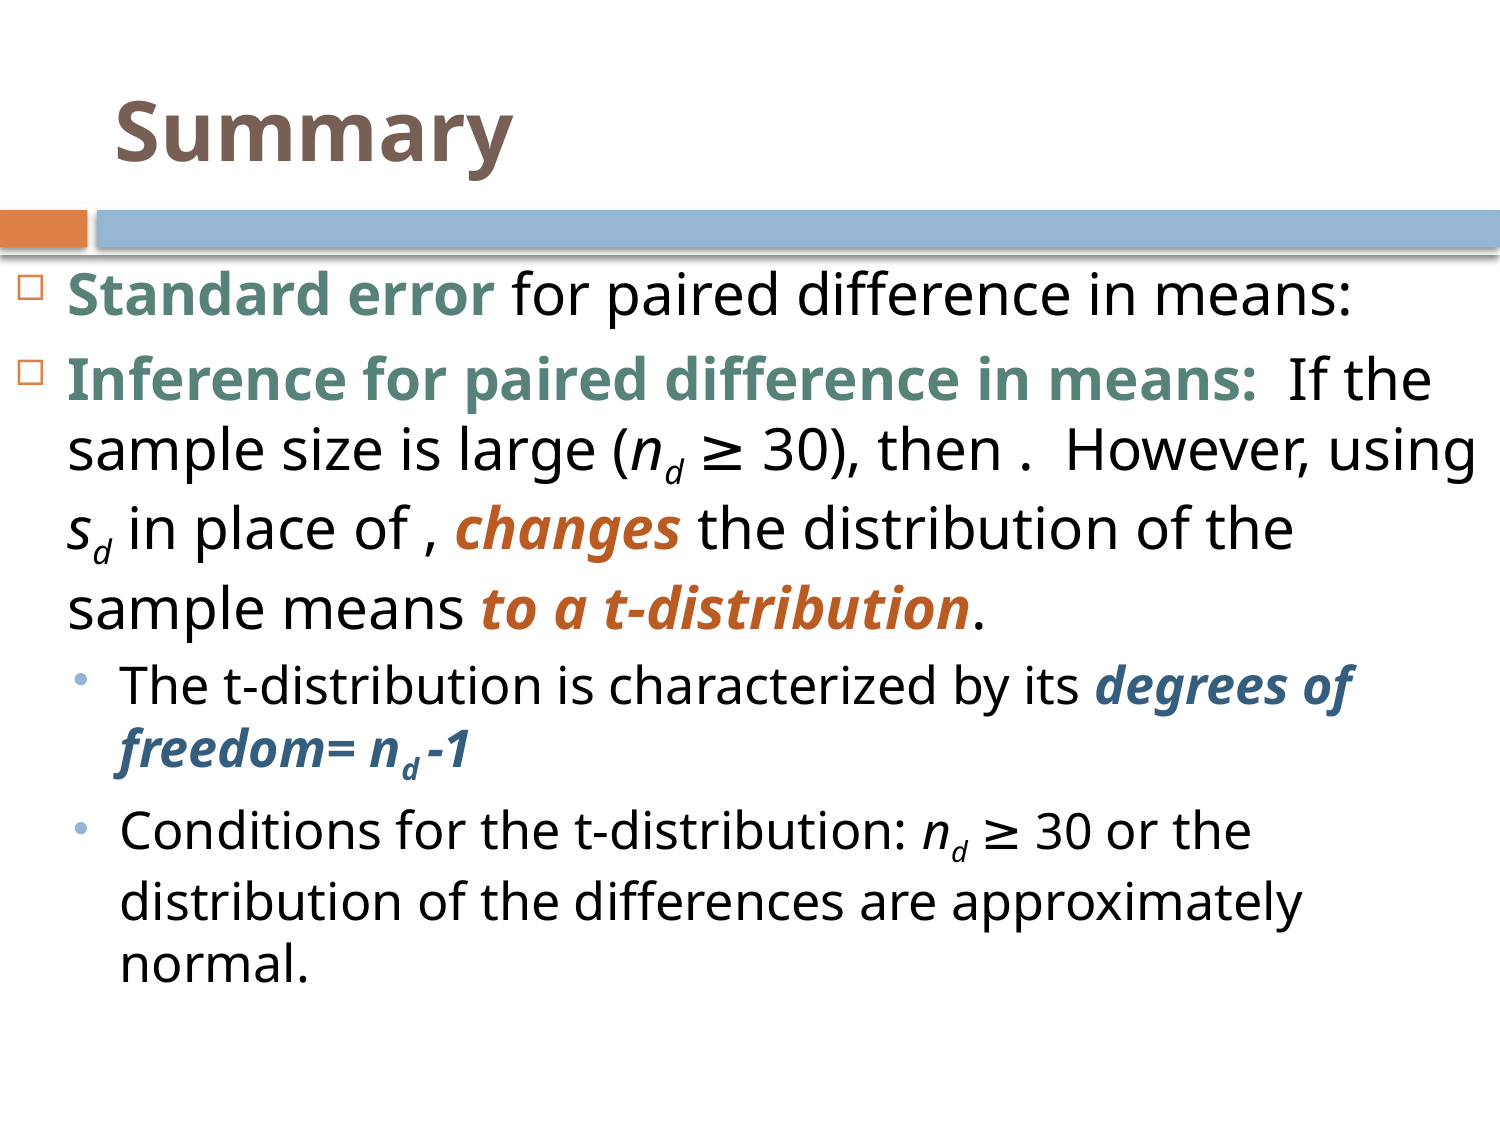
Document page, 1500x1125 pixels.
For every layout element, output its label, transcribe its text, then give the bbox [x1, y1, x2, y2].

title Summary [99, 47, 1438, 210]
